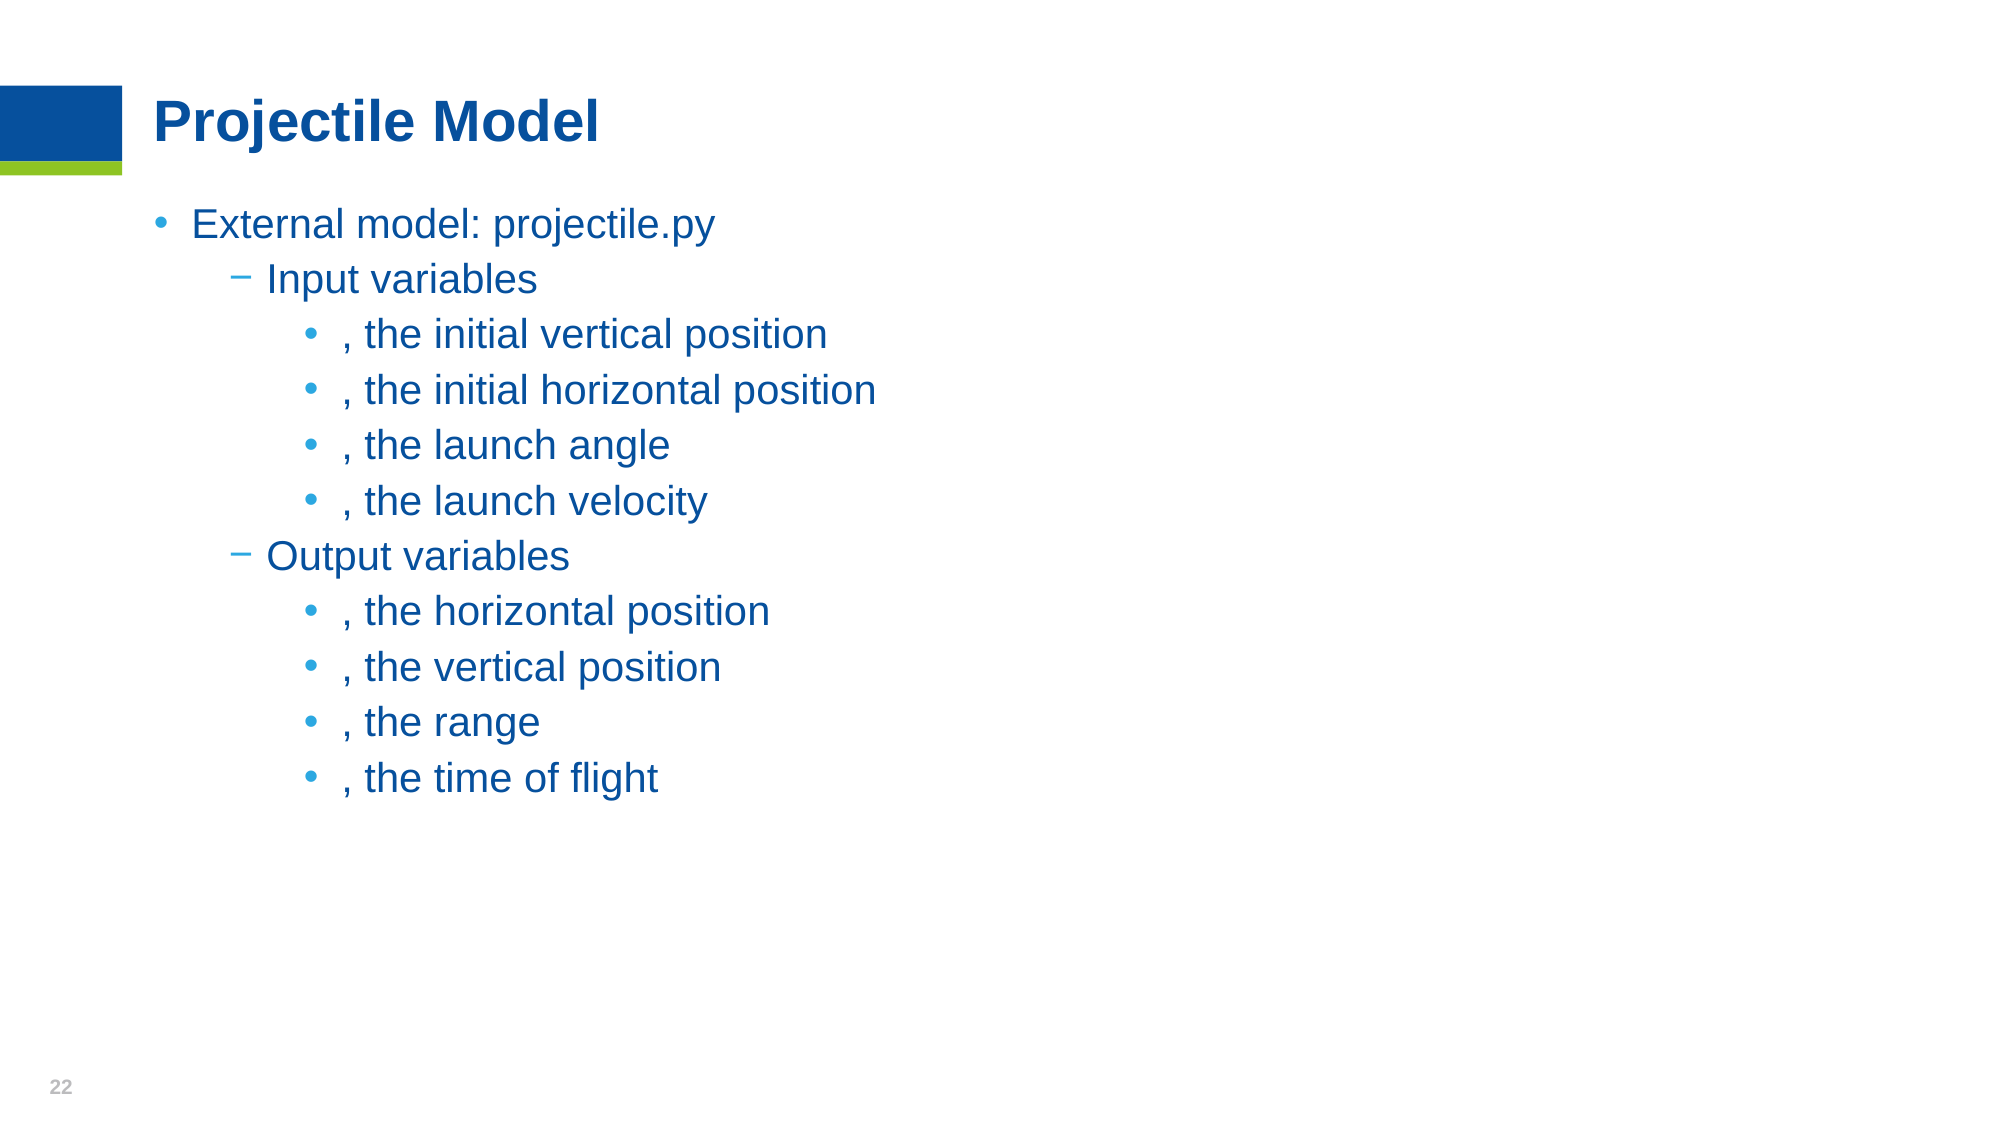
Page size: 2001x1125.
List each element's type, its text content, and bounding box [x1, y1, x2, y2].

slide_number 22 [25, 1065, 97, 1125]
title Projectile Model [153, 91, 1863, 176]
